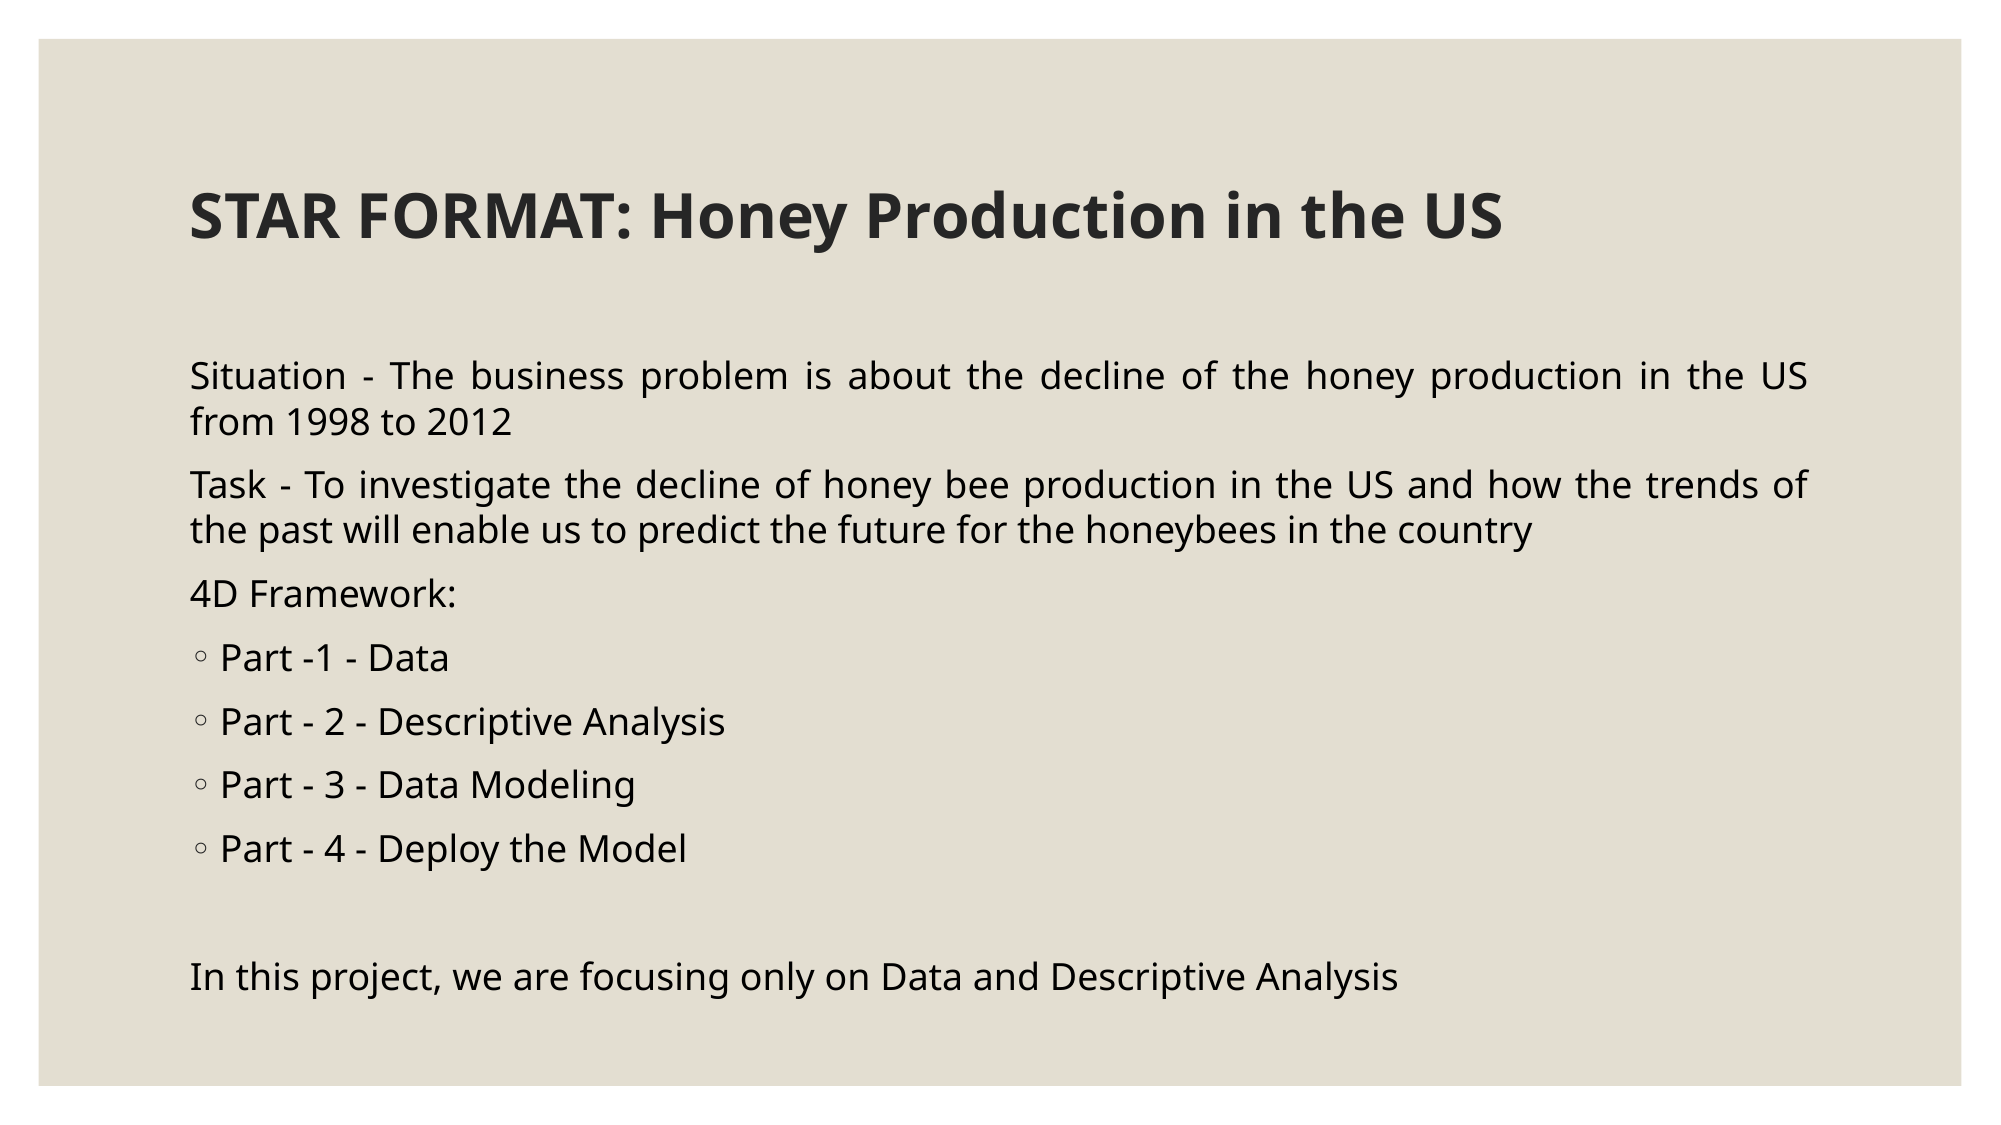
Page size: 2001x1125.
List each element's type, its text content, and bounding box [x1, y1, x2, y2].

title STAR FORMAT: Honey Production in the US [174, 105, 1825, 331]
list Situation - The business problem is about the decline of the honey production in the US from 1998 to 2012 Task - To investigate the decline of honey bee production in the US and how the trends of the past will enable us to predict the future for the honeybees in the country 4D Framework: Part -1 - Data Part - 2 - Descriptive Analysis Part - 3 - Data Modeling Part - 4 - Deploy the Model In this project, we are focusing only on Data and Descriptive Analysis [174, 345, 1825, 1060]
